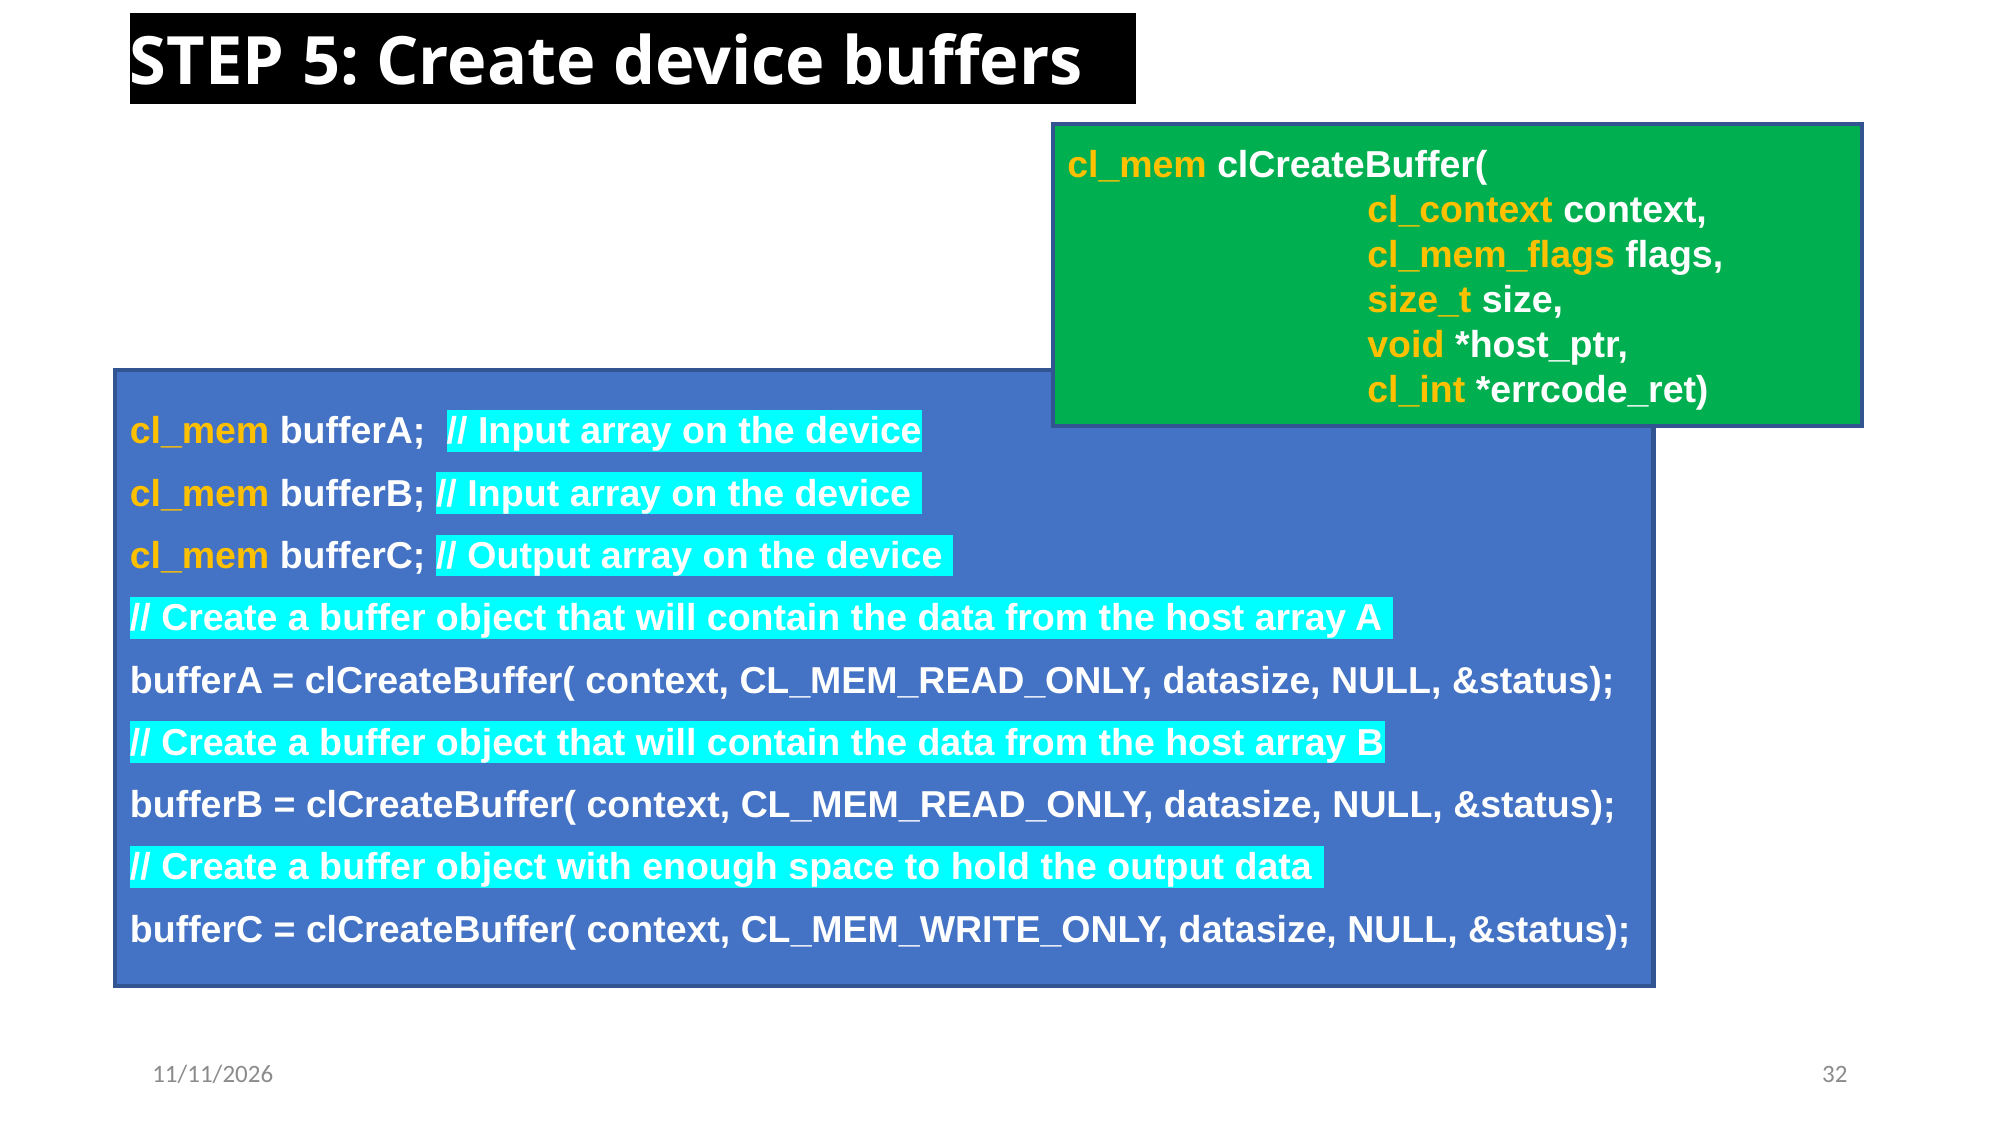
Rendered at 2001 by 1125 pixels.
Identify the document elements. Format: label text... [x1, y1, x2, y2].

text_box cl_mem clCreateBuffer( cl_context context, cl_mem_flags flags, size_t size, void *host_ptr, cl_int *errcode_ret) [1051, 122, 1864, 428]
text_box STEP 5: Create device buffers [115, 1, 1841, 125]
text_box 19-02-2023 [137, 1042, 588, 1103]
text_box cl_mem bufferA; // Input array on the device cl_mem bufferB; // Input array on the device cl_mem bufferC; // Output array on the device // Create a buffer object that will contain the data from the host array A bufferA = clCreateBuffer( context, CL_MEM_READ_ONLY, datasize, NULL, &status); // Create a buffer object that will contain the data from the host array B bufferB = clCreateBuffer( context, CL_MEM_READ_ONLY, datasize, NULL, &status); // Create a buffer object with enough space to hold the output data bufferC = clCreateBuffer( context, CL_MEM_WRITE_ONLY, datasize, NULL, &status); [113, 368, 1656, 988]
text_box 32 [1412, 1042, 1863, 1103]
